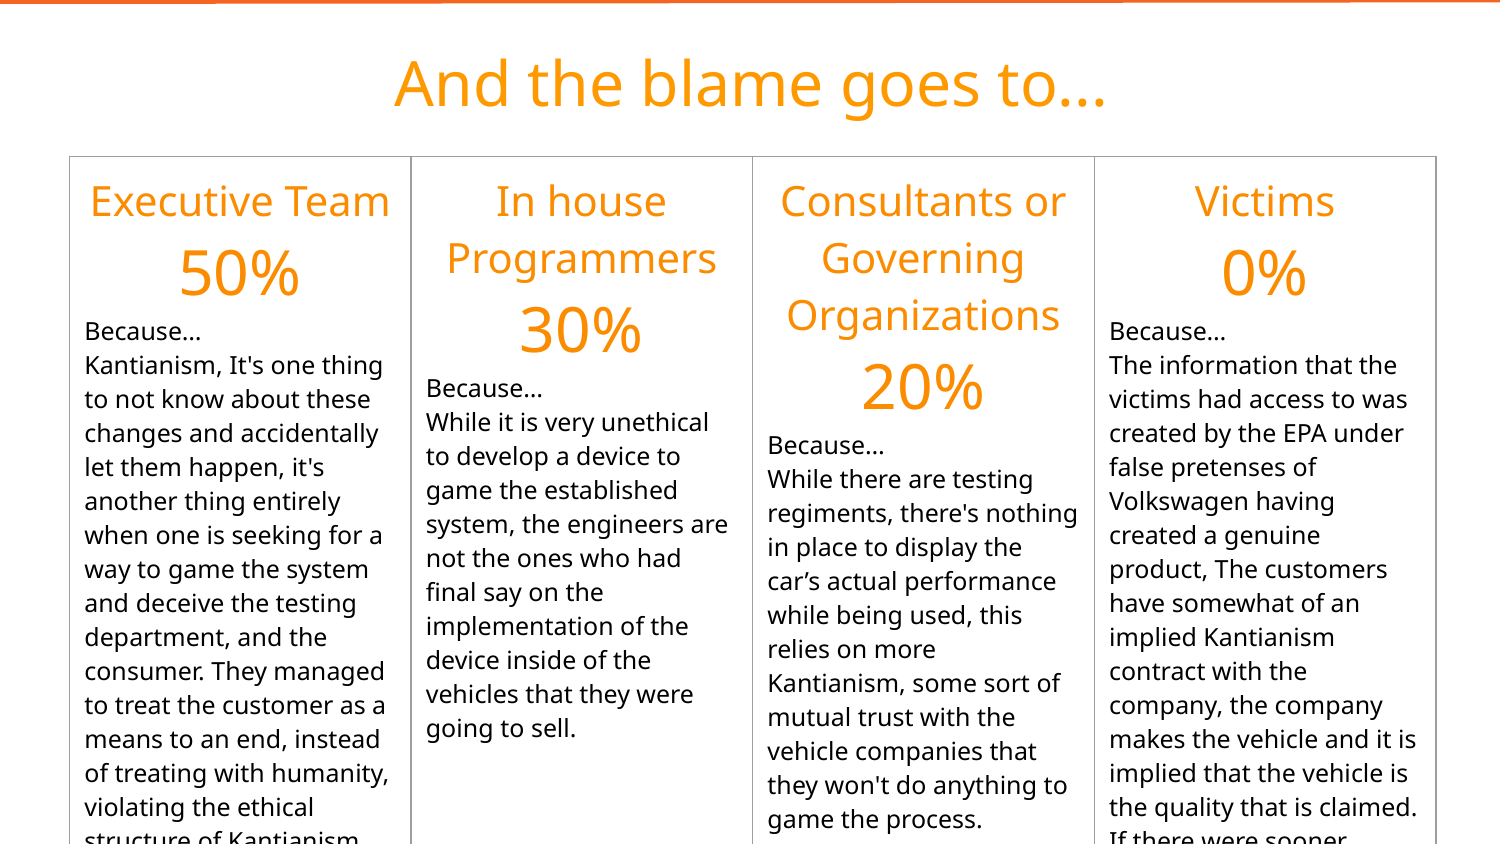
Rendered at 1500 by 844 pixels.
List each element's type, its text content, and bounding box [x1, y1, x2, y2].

table_header Consultants or Governing Organizations 20% Because… While there are testing regiments, there's nothing in place to display the car’s actual performance while being used, this relies on more Kantianism, some sort of mutual trust with the vehicle companies that they won't do anything to game the process. [753, 157, 1094, 844]
table_header Executive Team 50% Because… Kantianism, It's one thing to not know about these changes and accidentally let them happen, it's another thing entirely when one is seeking for a way to game the system and deceive the testing department, and the consumer. They managed to treat the customer as a means to an end, instead of treating with humanity, violating the ethical structure of Kantianism. [70, 157, 410, 844]
table_header In house Programmers 30% Because… While it is very unethical to develop a device to game the established system, the engineers are not the ones who had final say on the implementation of the device inside of the vehicles that they were going to sell. [412, 157, 752, 844]
table_header Victims 0% Because… The information that the victims had access to was created by the EPA under false pretenses of Volkswagen having created a genuine product, The customers have somewhat of an implied Kantianism contract with the company, the company makes the vehicle and it is implied that the vehicle is the quality that is claimed. If there were sooner reports, some form of blame could be placed on the customer. [1095, 157, 1435, 844]
text_box And the blame goes to... [75, 29, 1428, 144]
